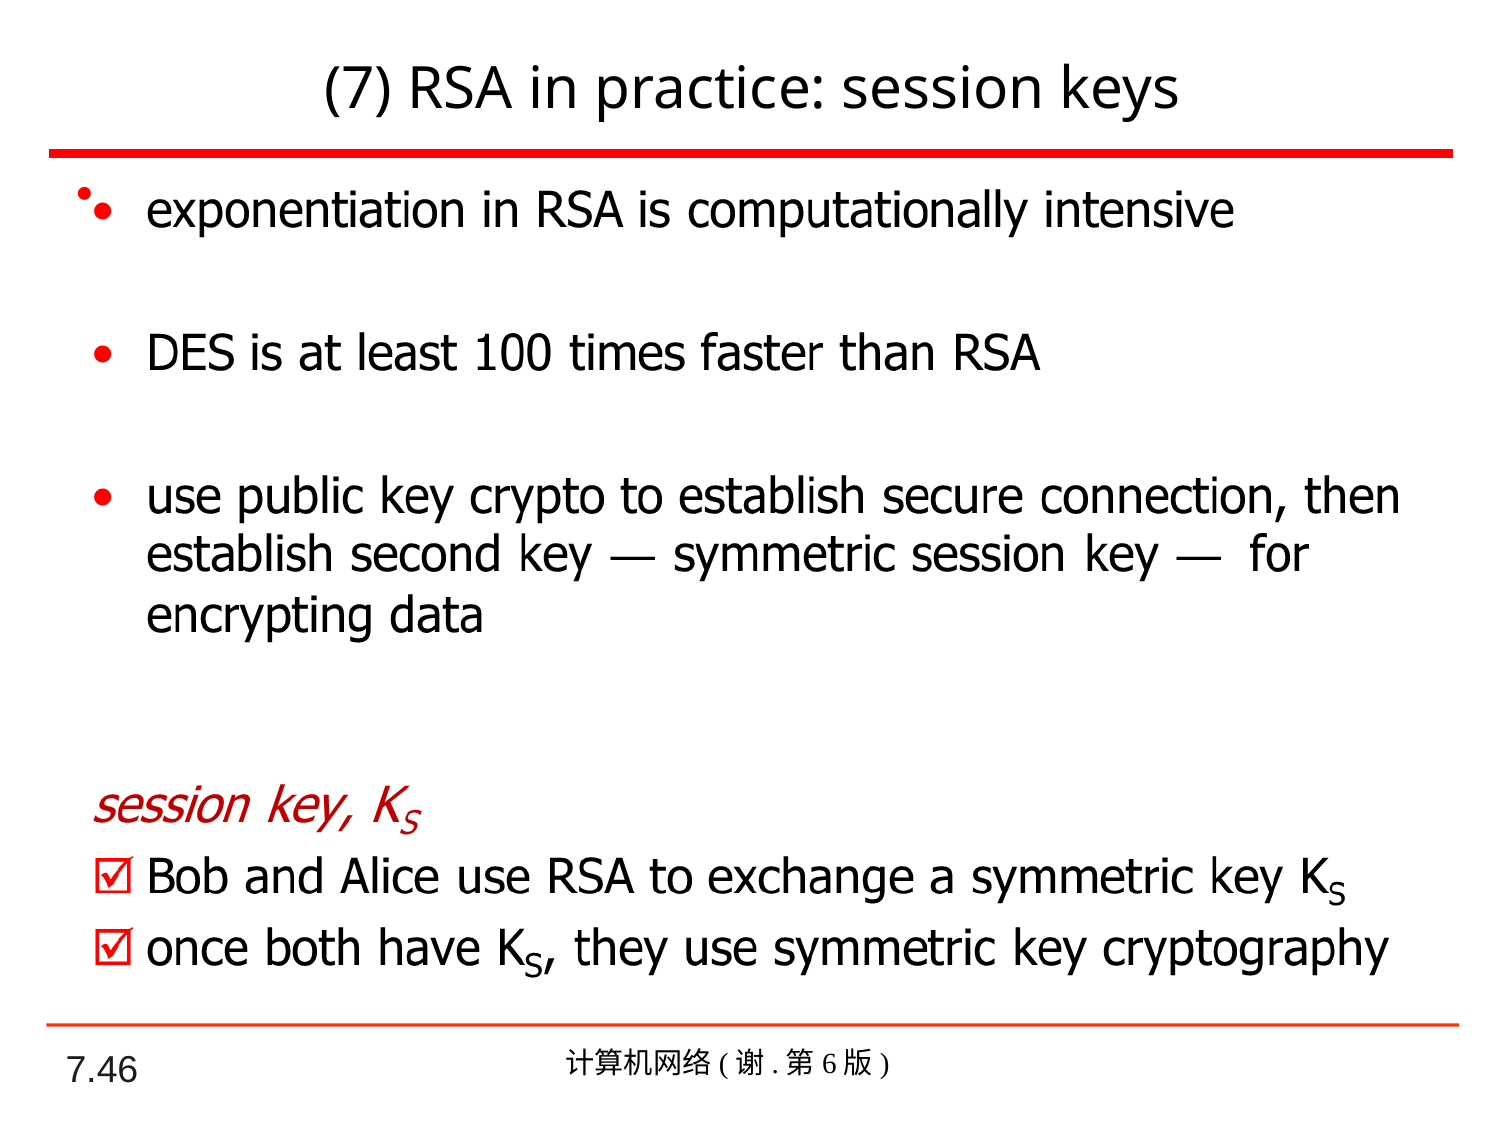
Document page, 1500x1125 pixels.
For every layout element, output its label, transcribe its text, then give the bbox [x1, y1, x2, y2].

list [60, 162, 1447, 1013]
title (7) RSA in practice: session keys [58, 33, 1447, 137]
